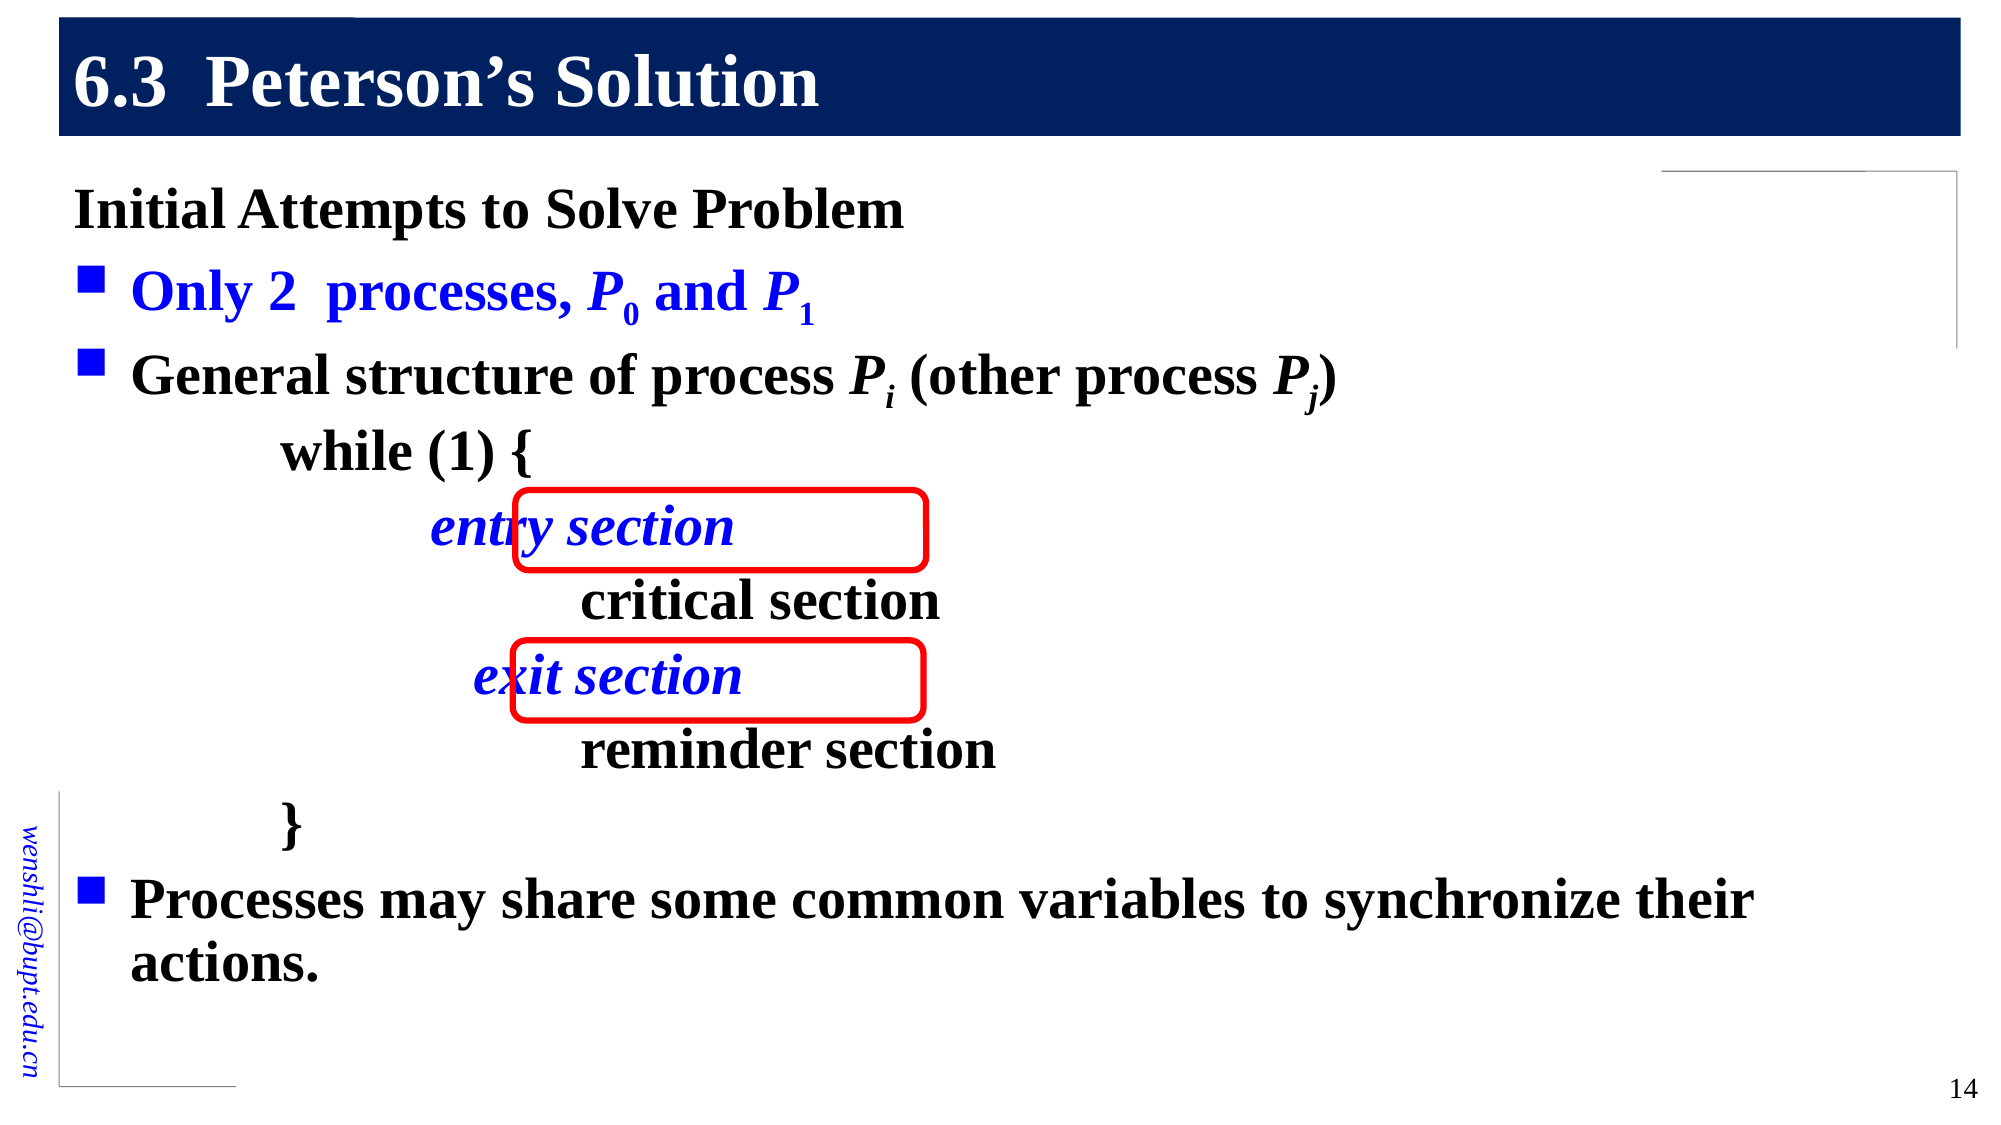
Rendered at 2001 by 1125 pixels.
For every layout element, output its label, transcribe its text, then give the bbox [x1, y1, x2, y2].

list Initial Attempts to Solve Problem Only 2 processes, P0 and P1 General structure of process Pi (other process Pj) while (1) { entry section critical section exit section reminder section } Processes may share some common variables to synchronize their actions. [59, 171, 1955, 1087]
title 6.3 Peterson’s Solution [58, 17, 1961, 137]
slide_number 14 [1826, 1062, 1994, 1117]
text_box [512, 489, 927, 721]
